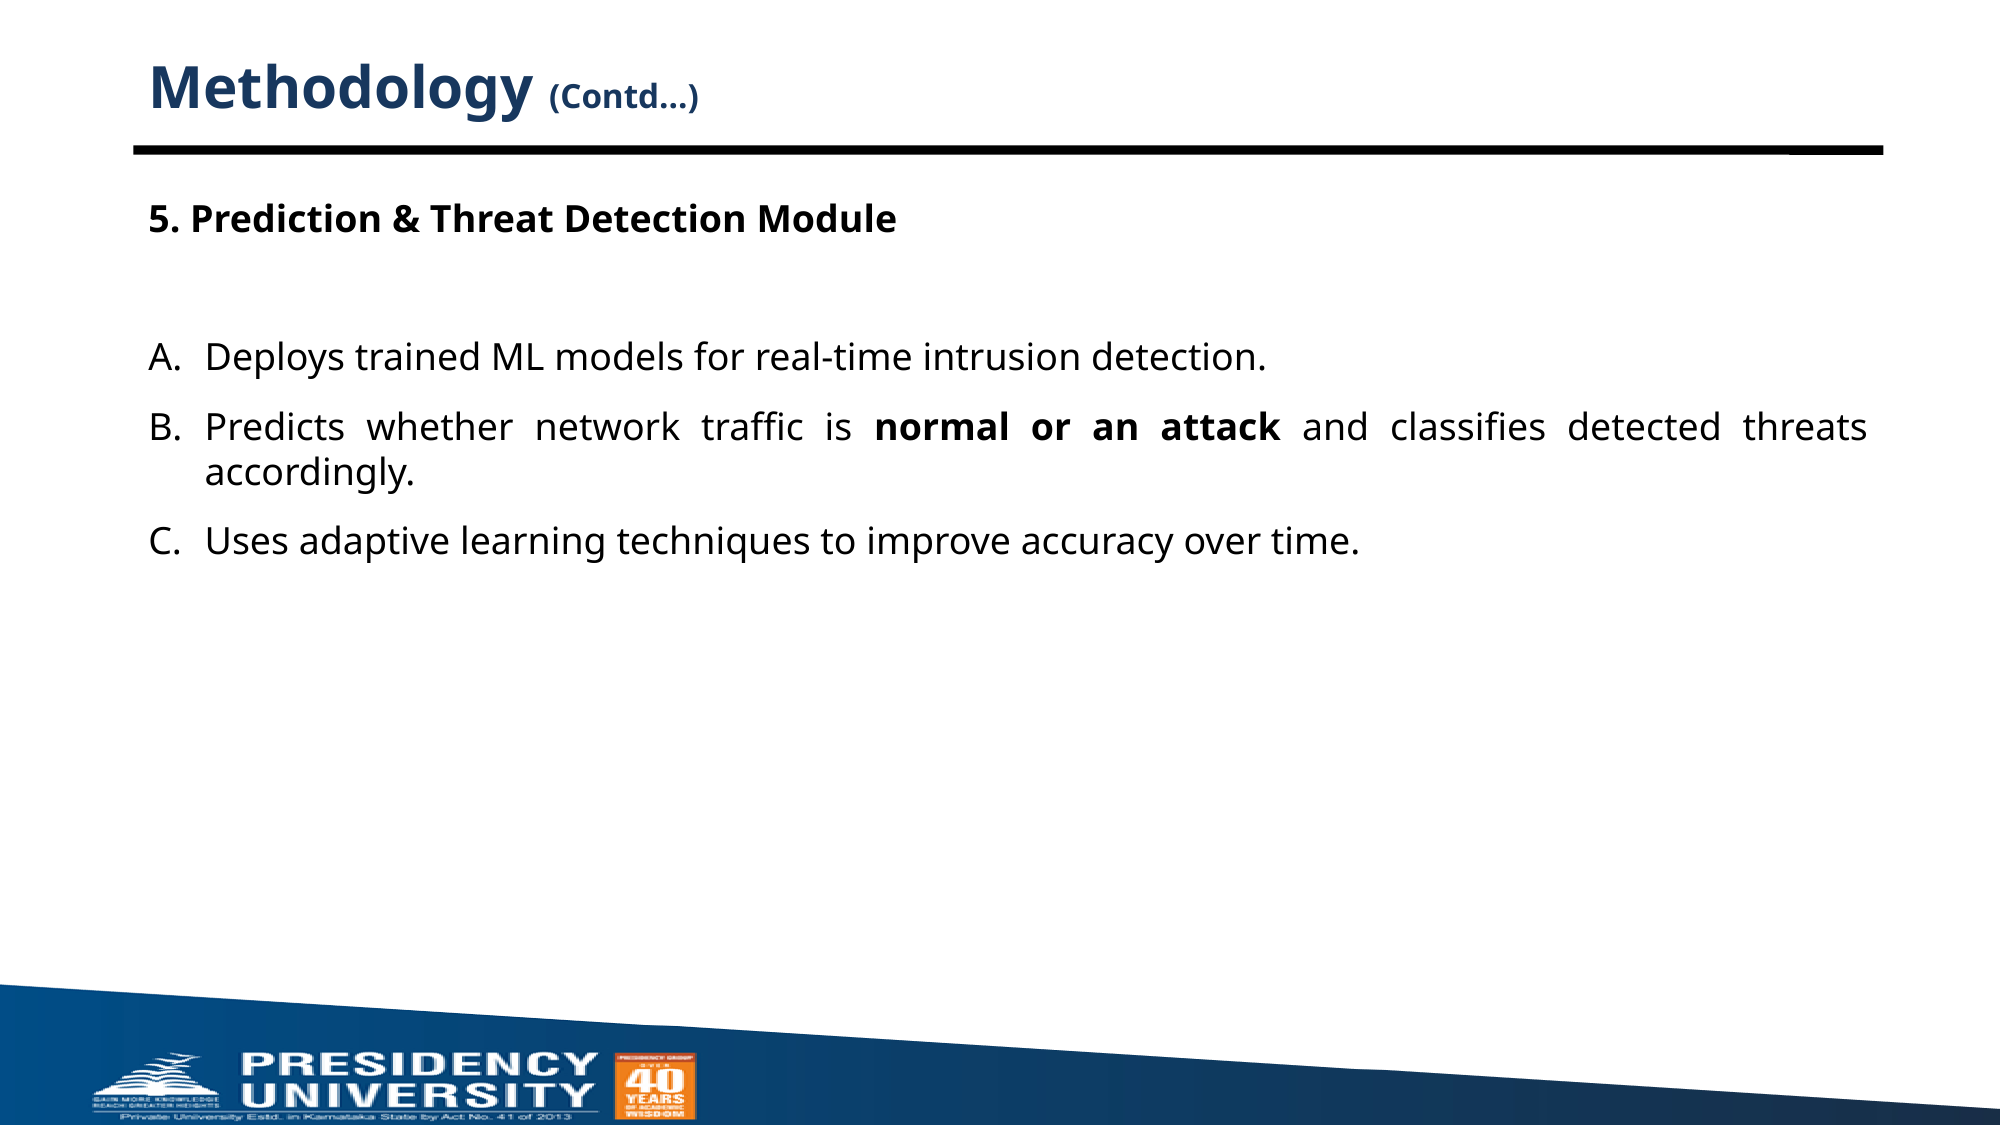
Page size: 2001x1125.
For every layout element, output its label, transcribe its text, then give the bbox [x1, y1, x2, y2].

list 5. Prediction & Threat Detection Module Deploys trained ML models for real-time intrusion detection. Predicts whether network traffic is normal or an attack and classifies detected threats accordingly. Uses adaptive learning techniques to improve accuracy over time. [133, 187, 1884, 1000]
picture [0, 982, 2000, 1125]
title Methodology (Contd…) [133, 45, 1884, 125]
